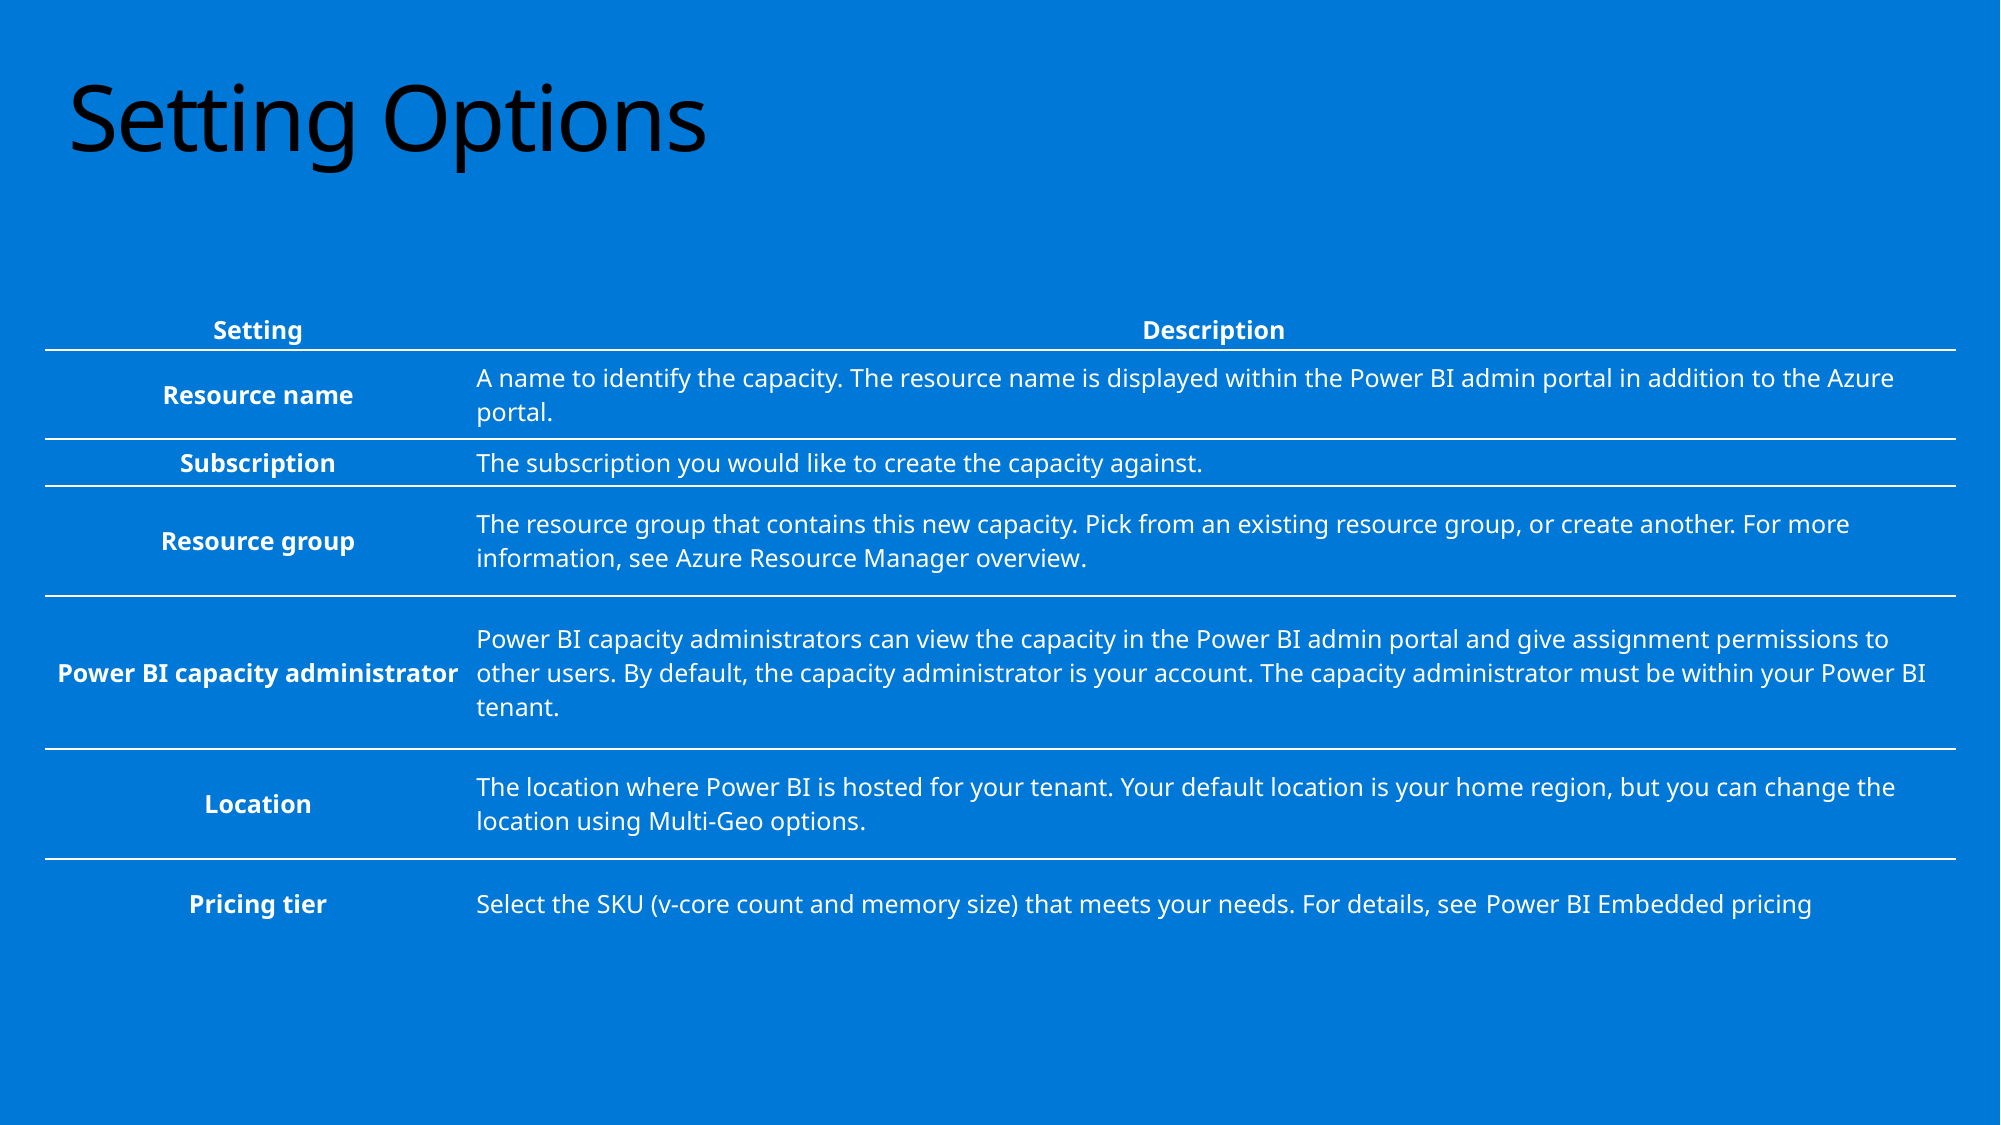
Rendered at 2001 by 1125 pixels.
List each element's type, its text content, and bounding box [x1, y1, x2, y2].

table_cell The subscription you would like to create the capacity against. [472, 440, 1956, 485]
table_cell Resource group [45, 487, 472, 595]
table_cell Location [45, 750, 472, 858]
table_cell A name to identify the capacity. The resource name is displayed within the Power BI admin portal in addition to the Azure portal. [472, 351, 1956, 438]
table_cell Resource name [45, 351, 472, 438]
table_cell The resource group that contains this new capacity. Pick from an existing resource group, or create another. For more information, see Azure Resource Manager overview. [472, 487, 1956, 595]
table_cell Power BI capacity administrators can view the capacity in the Power BI admin portal and give assignment permissions to other users. By default, the capacity administrator is your account. The capacity administrator must be within your Power BI tenant. [472, 597, 1956, 748]
table_cell The location where Power BI is hosted for your tenant. Your default location is your home region, but you can change the location using Multi-Geo options. [472, 750, 1956, 858]
table_cell Select the SKU (v-core count and memory size) that meets your needs. For details, see Power BI Embedded pricing [472, 860, 1956, 948]
table_header Description [472, 310, 1956, 349]
table_cell Subscription [45, 440, 472, 485]
table_header Setting [45, 310, 472, 349]
table_cell Pricing tier [45, 860, 472, 948]
title Setting Options [44, 47, 1957, 196]
table_cell Power BI capacity administrator [45, 597, 472, 748]
